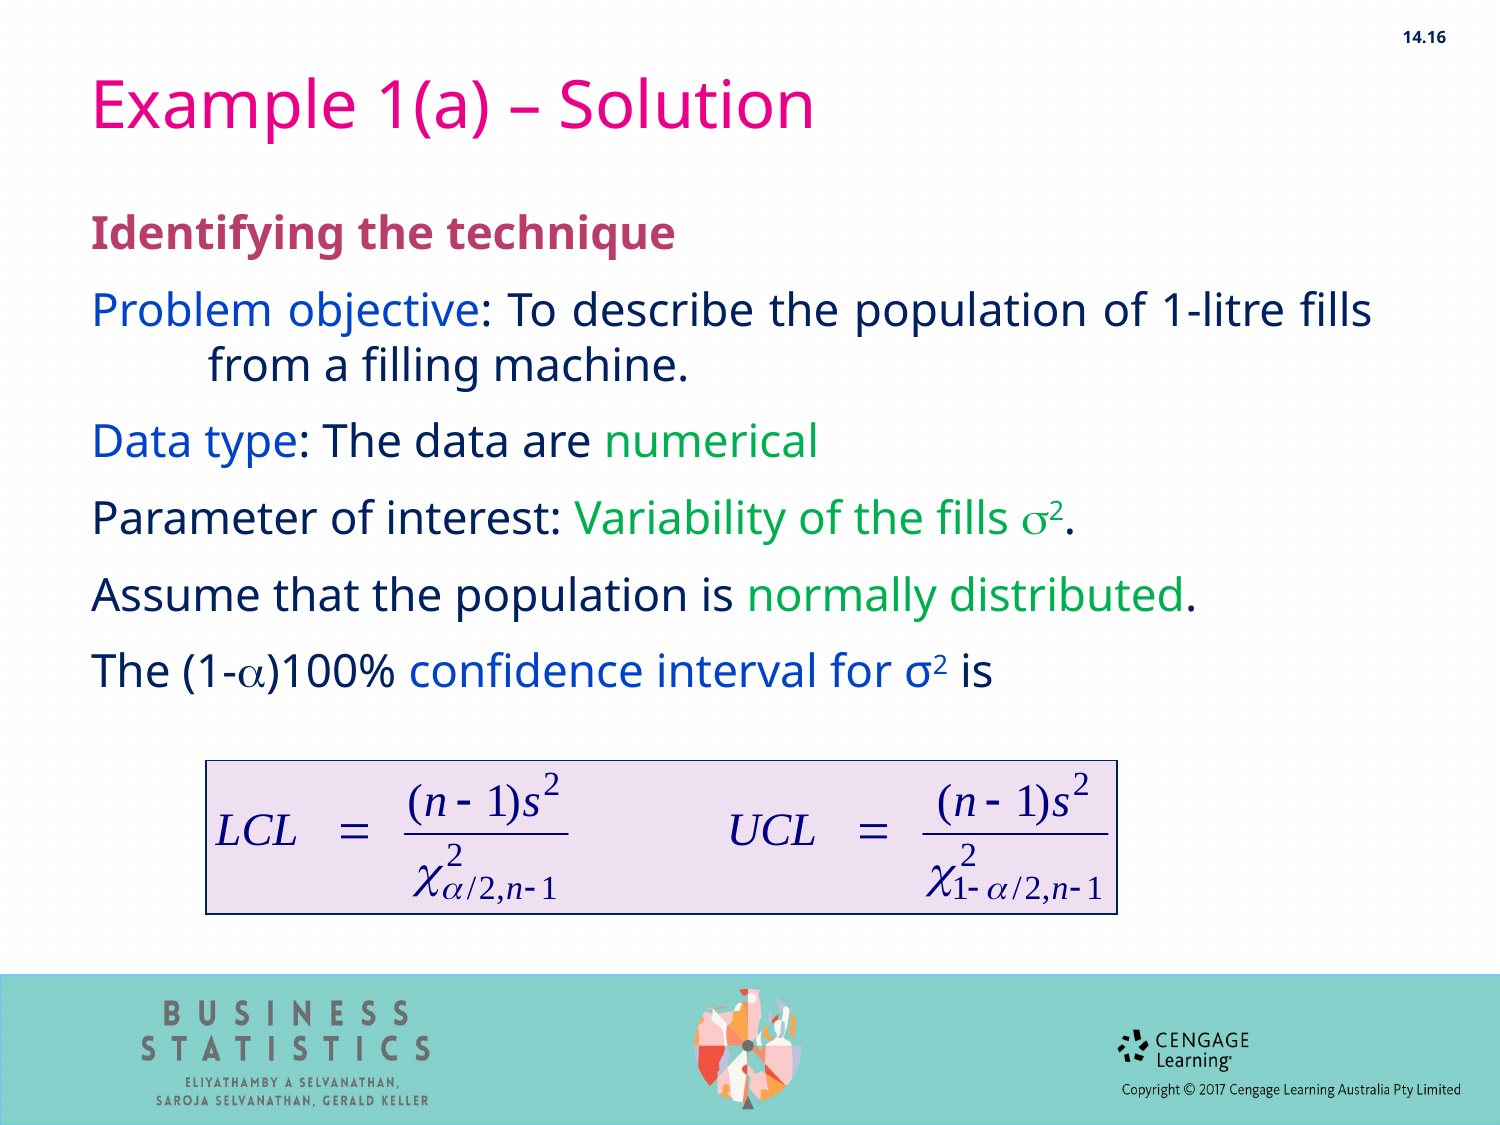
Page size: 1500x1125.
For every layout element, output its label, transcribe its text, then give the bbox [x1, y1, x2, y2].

picture [0, 0, 1500, 1125]
text_box 14.16 [1387, 0, 1500, 60]
title Example 1(a) – Solution [75, 42, 1425, 161]
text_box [206, 761, 1117, 914]
list Identifying the technique Problem objective: To describe the population of 1-litre fills from a filling machine. Data type: The data are numerical Parameter of interest: Variability of the fills 2. Assume that the population is normally distributed. The (1-)100% confidence interval for σ2 is [76, 196, 1389, 902]
